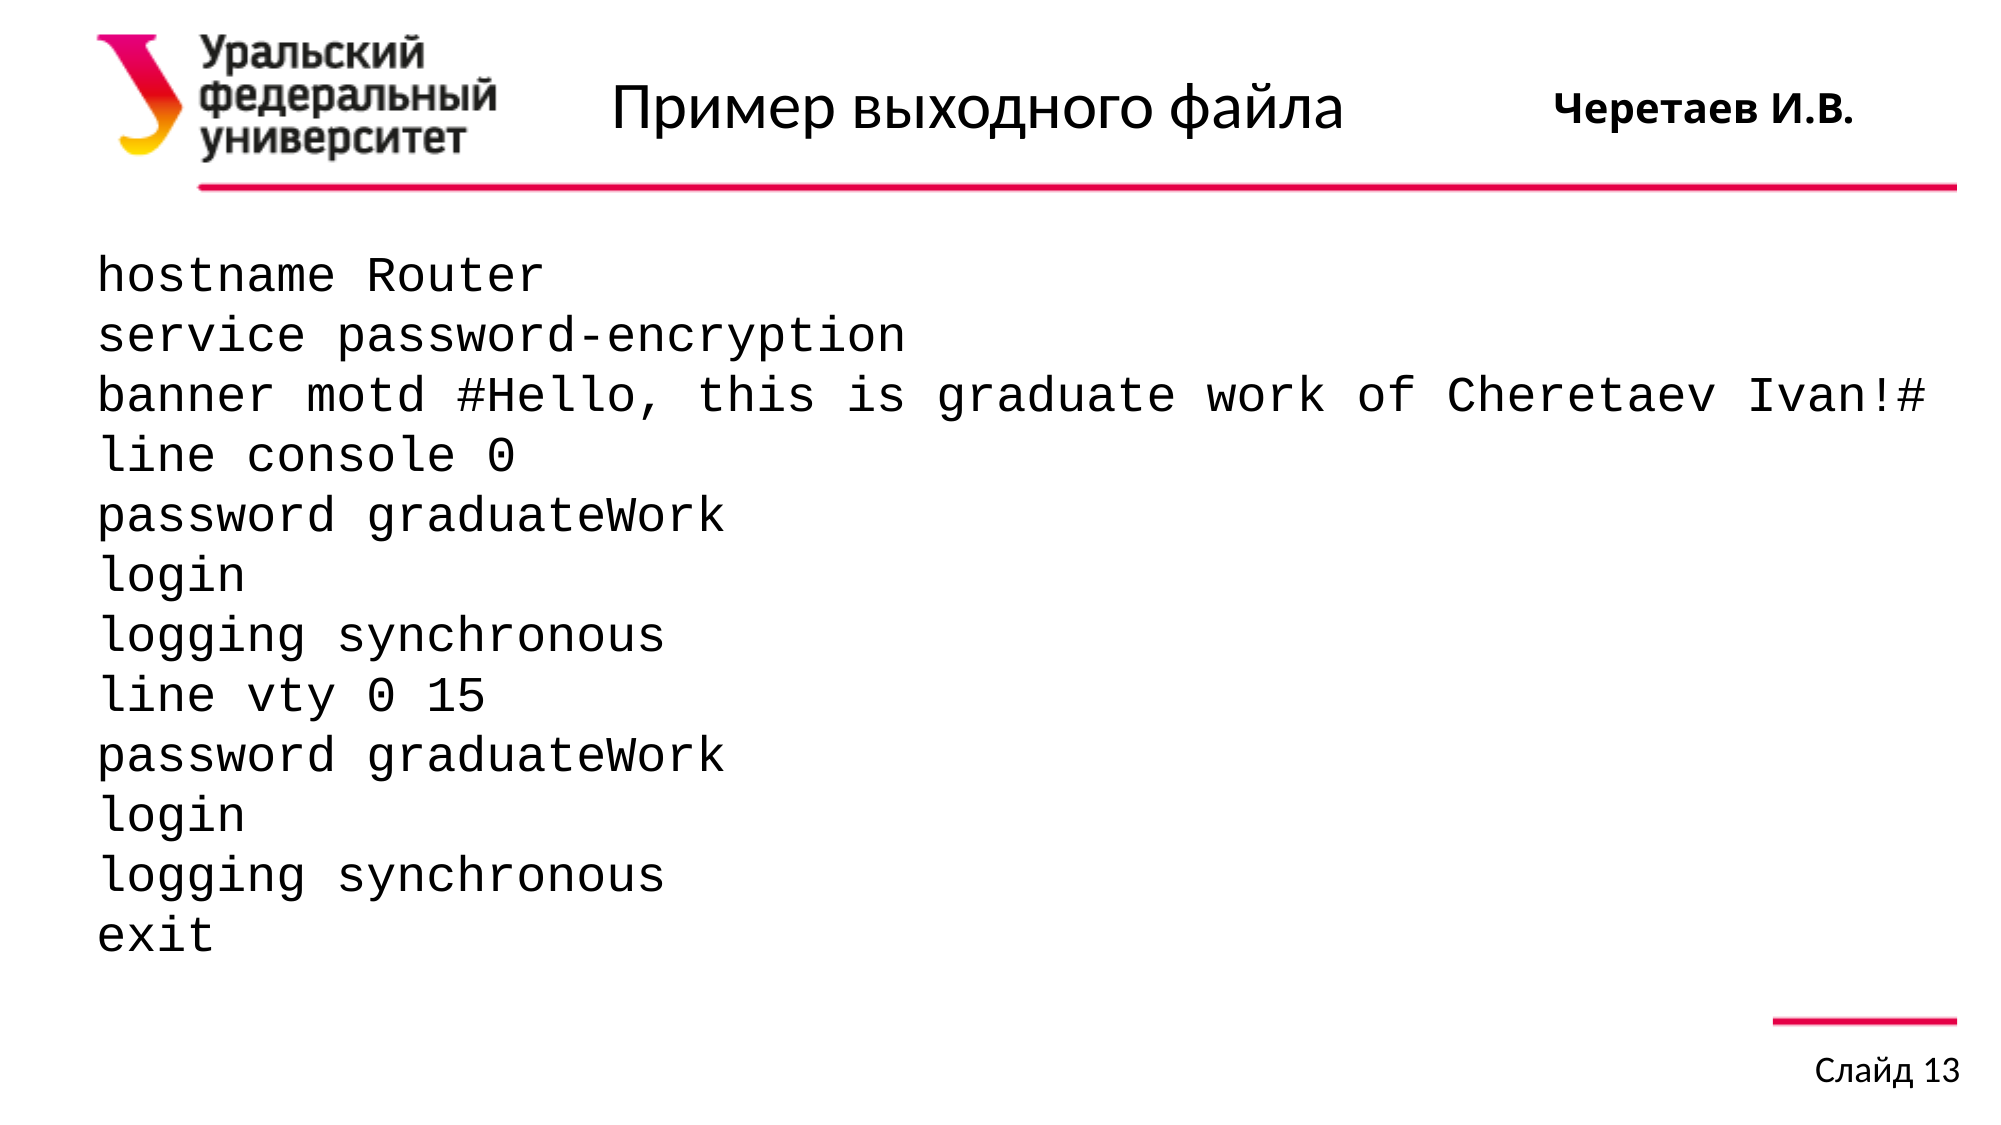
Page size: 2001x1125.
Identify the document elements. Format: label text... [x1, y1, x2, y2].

picture [1772, 1008, 1958, 1038]
text_box hostname Router service password-encryption banner motd #Hello, this is graduate work of Cheretaev Ivan!# line console 0 password graduateWork login logging synchronous line vty 0 15 password graduateWork login logging synchronous exit [81, 233, 2000, 969]
text_box Слайд 13 [1800, 1037, 1976, 1098]
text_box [0, 0, 1958, 205]
